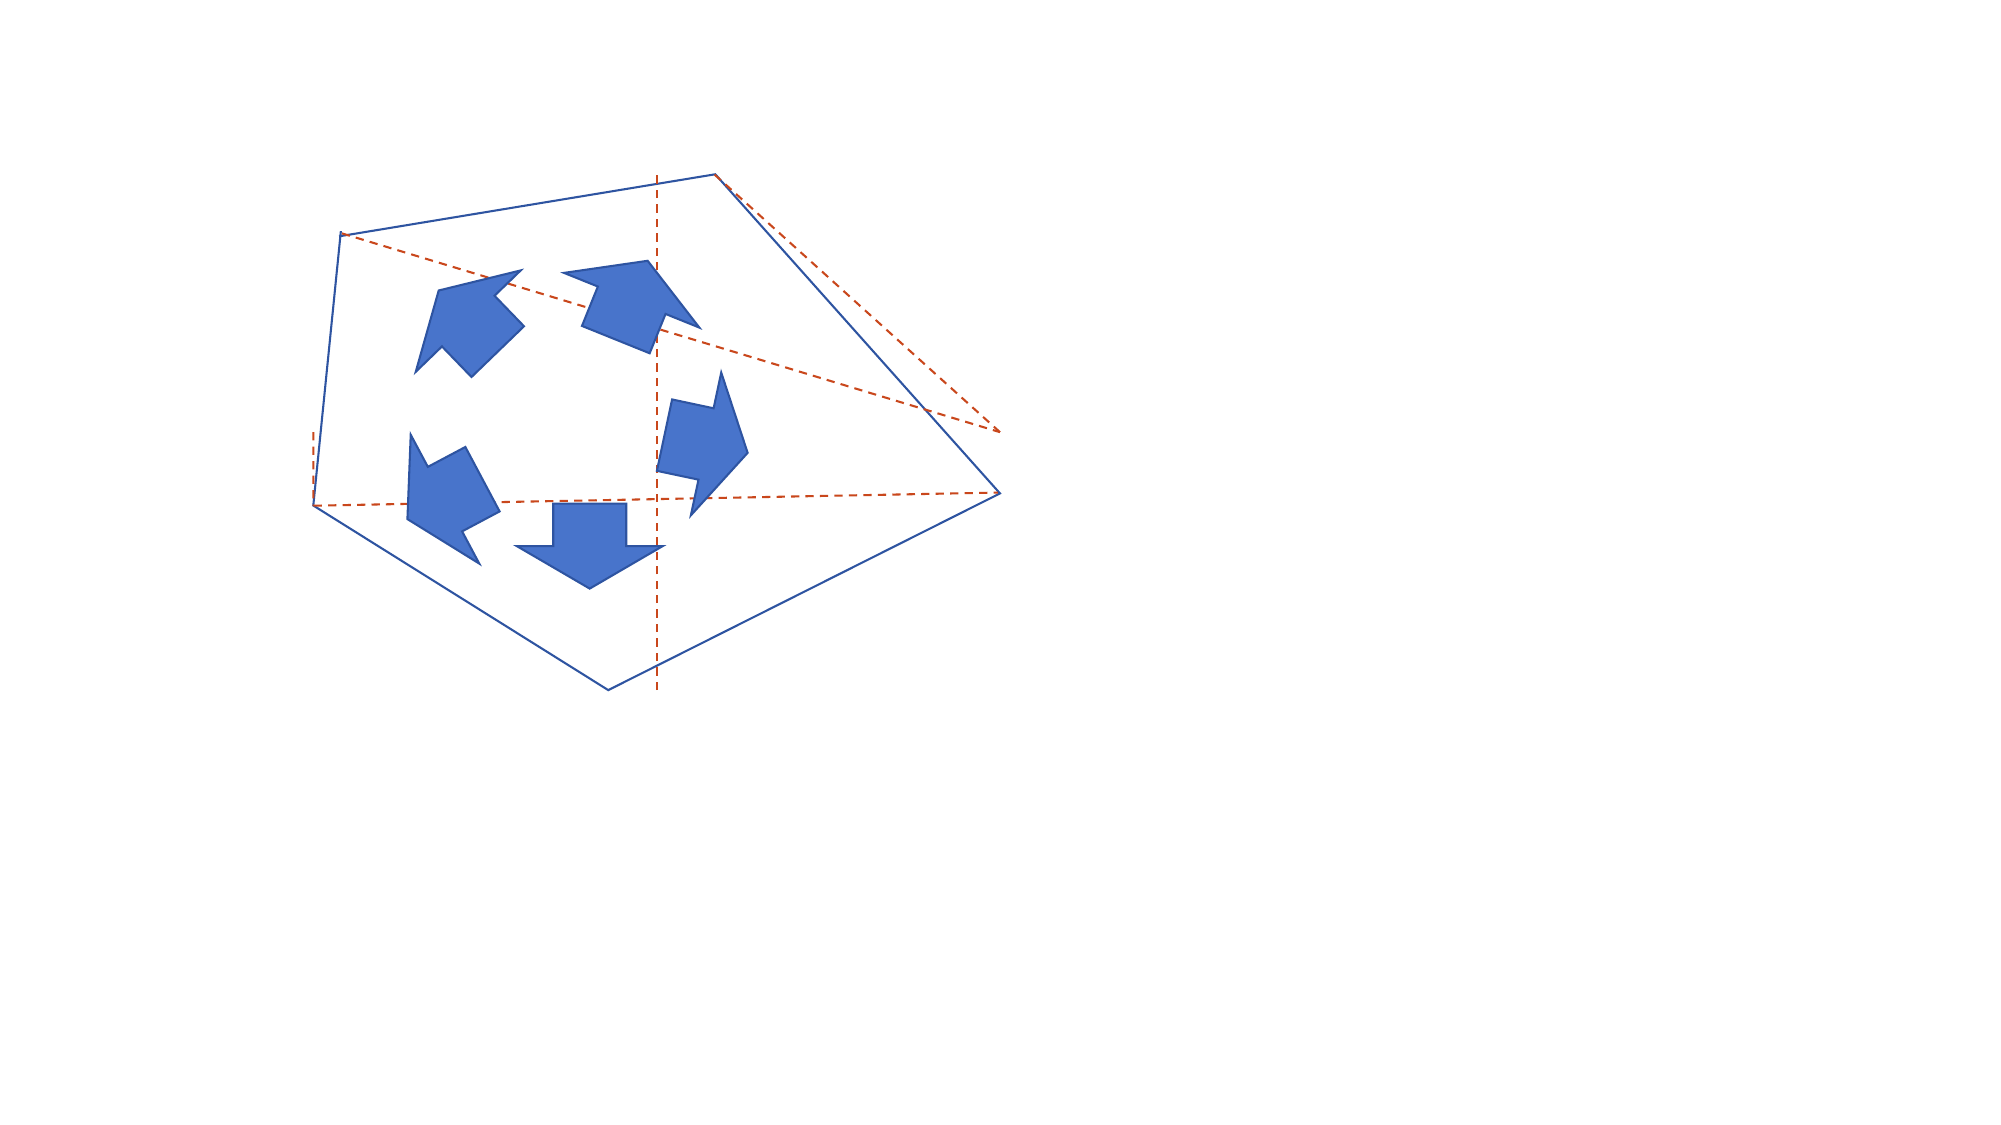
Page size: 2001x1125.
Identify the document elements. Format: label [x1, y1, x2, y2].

text_box [312, 506, 341, 525]
text_box [609, 507, 716, 691]
text_box [312, 173, 716, 506]
text_box [341, 232, 609, 491]
text_box [716, 235, 1001, 494]
text_box [716, 179, 771, 235]
text_box [341, 507, 609, 691]
text_box [313, 491, 999, 507]
text_box [716, 507, 976, 638]
